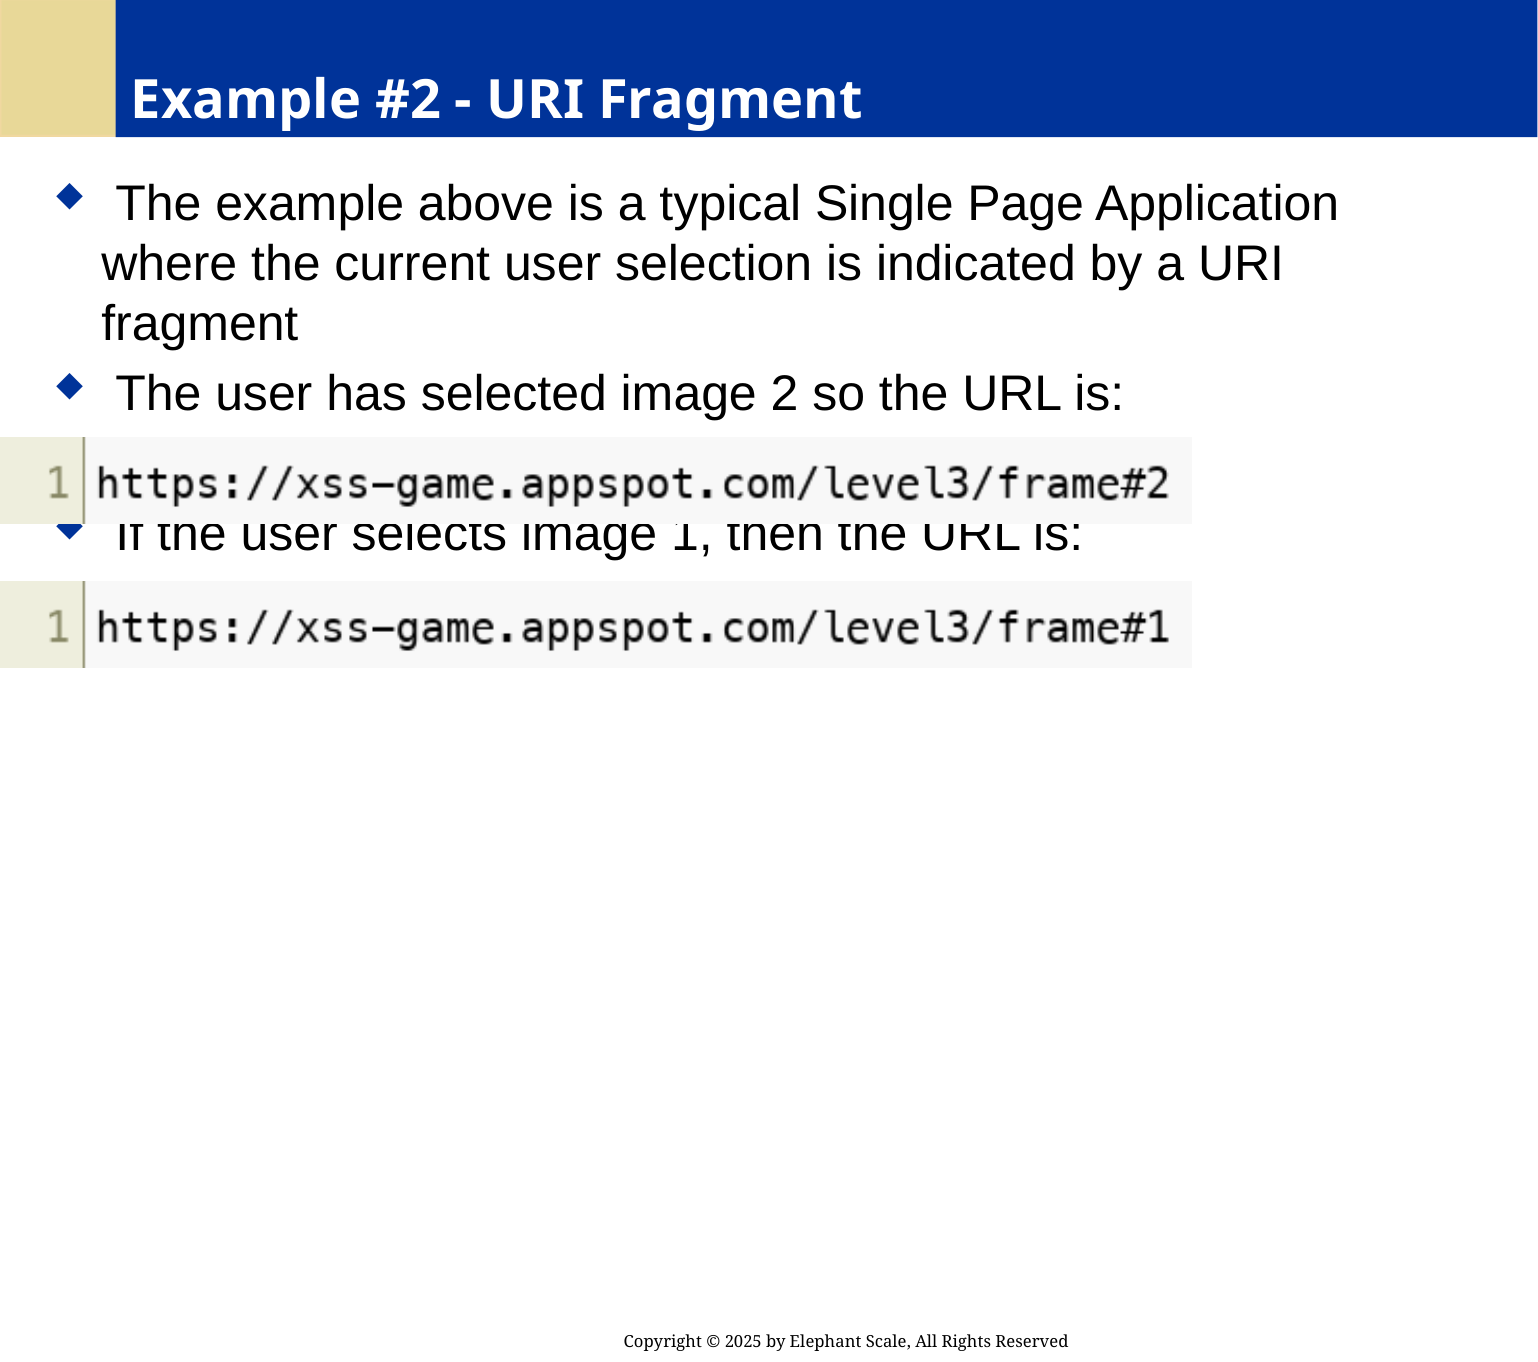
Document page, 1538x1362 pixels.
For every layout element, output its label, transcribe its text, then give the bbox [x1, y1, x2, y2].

picture [0, 0, 115, 137]
title Example #2 - URI Fragment [115, 0, 1538, 138]
picture [0, 437, 1192, 524]
list The example above is a typical Single Page Application where the current user selection is indicated by a URI fragment The user has selected image 2 so the URL is: If the user selects image 1, then the URL is: [38, 162, 1500, 1284]
picture [0, 581, 1192, 668]
text_box Copyright © 2025 by Elephant Scale, All Rights Reserved [608, 1322, 1085, 1358]
